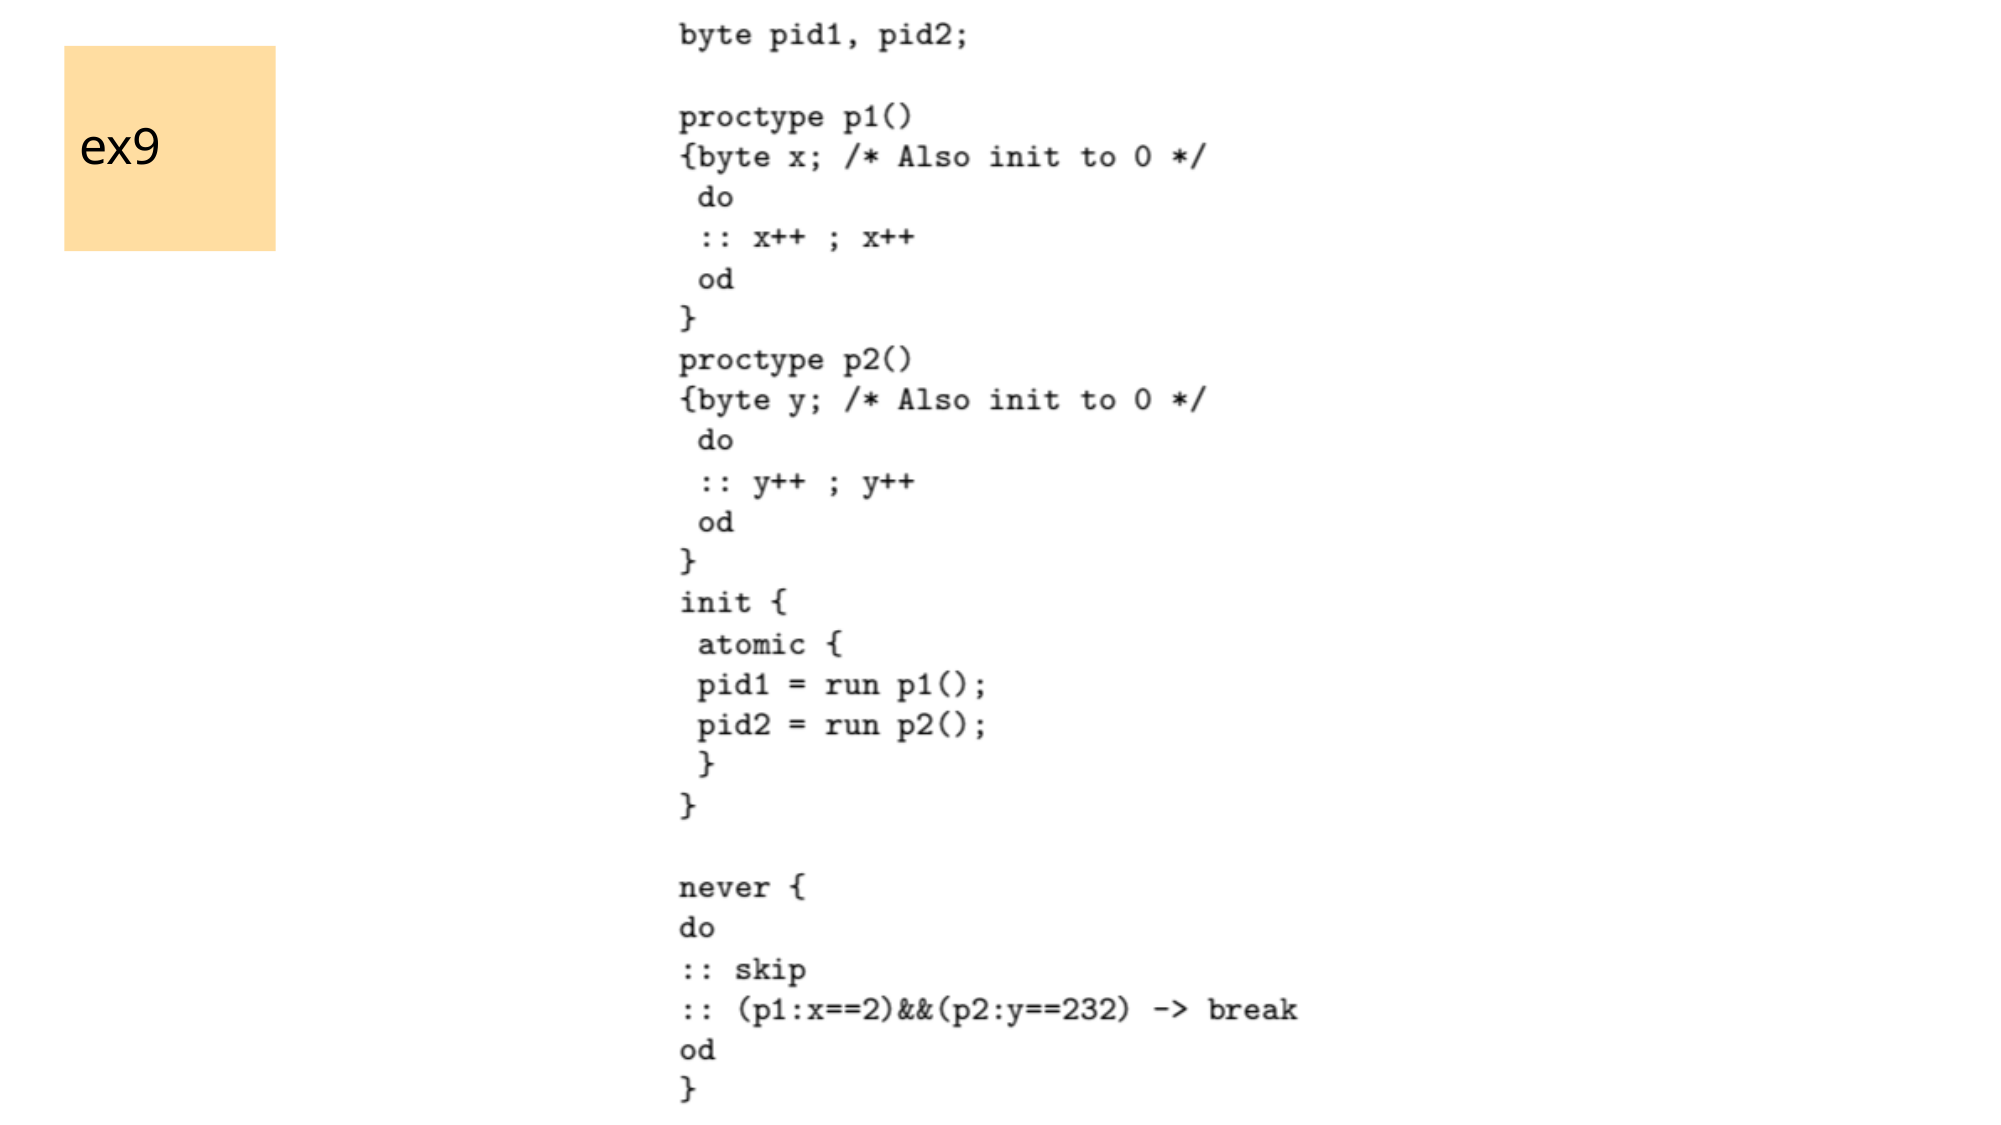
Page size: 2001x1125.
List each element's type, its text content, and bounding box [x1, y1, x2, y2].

picture [640, 0, 1360, 1125]
title ex9 [64, 45, 276, 252]
